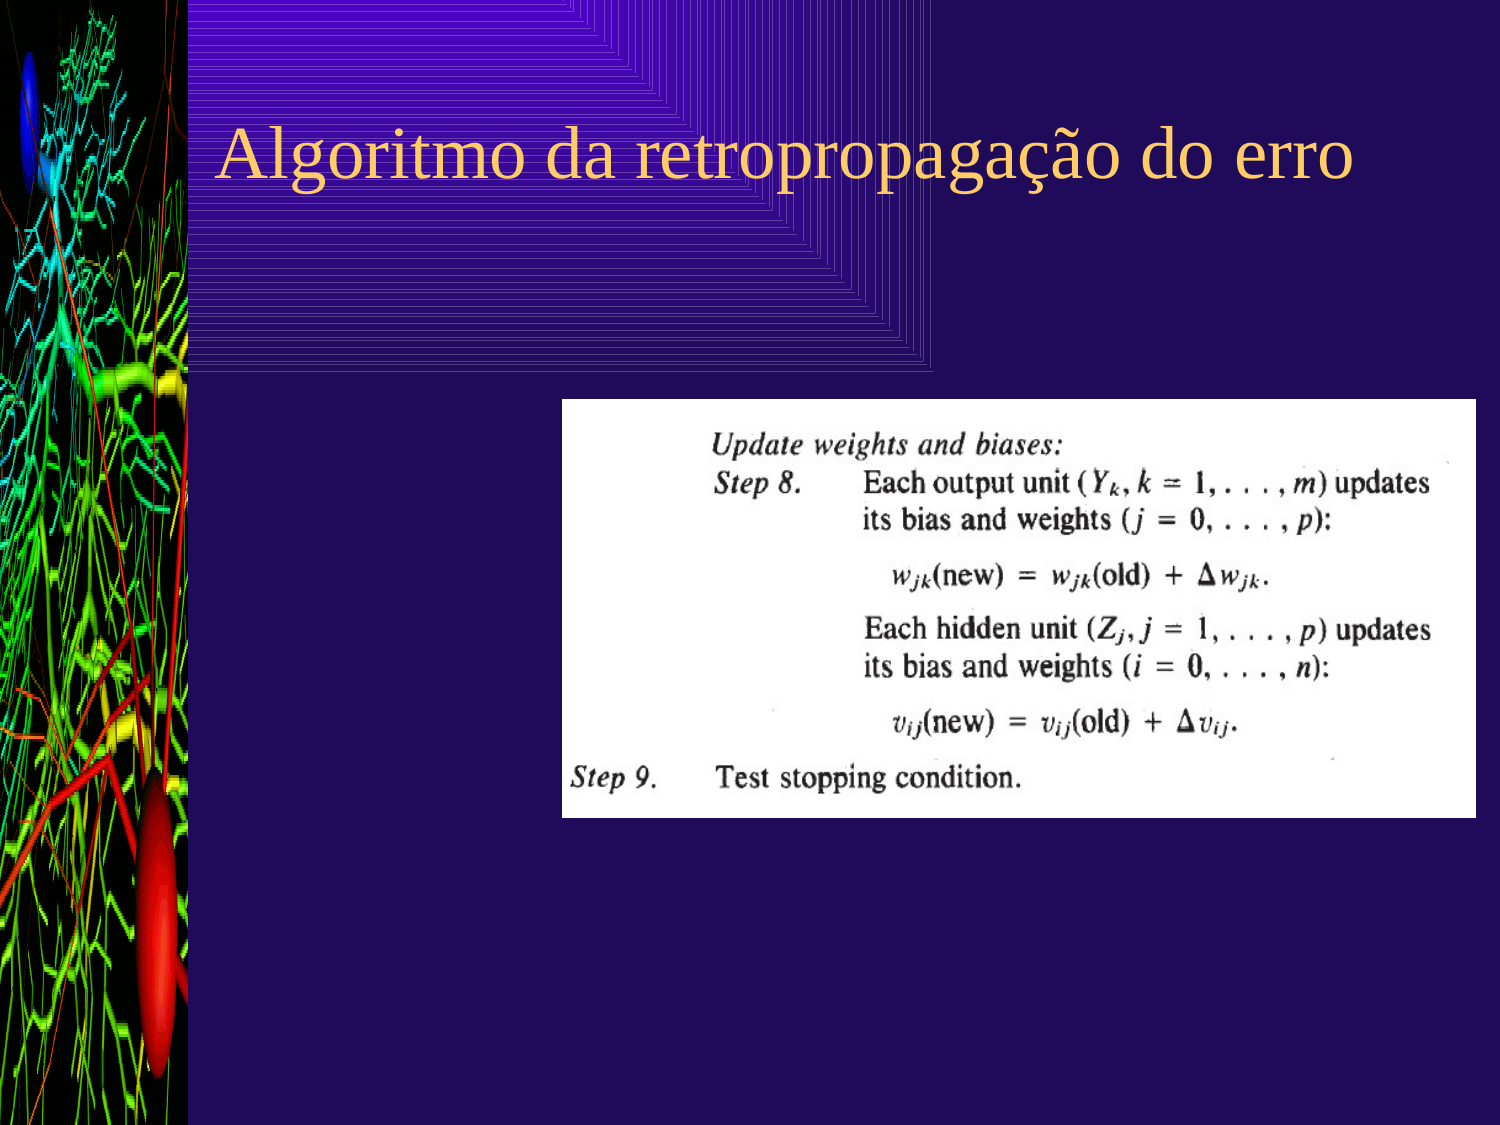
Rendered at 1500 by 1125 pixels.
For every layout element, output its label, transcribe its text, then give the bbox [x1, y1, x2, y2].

text_box Algoritmo da retropropagação do erro [199, 50, 1475, 248]
picture [562, 399, 1476, 818]
picture [0, 0, 188, 1125]
